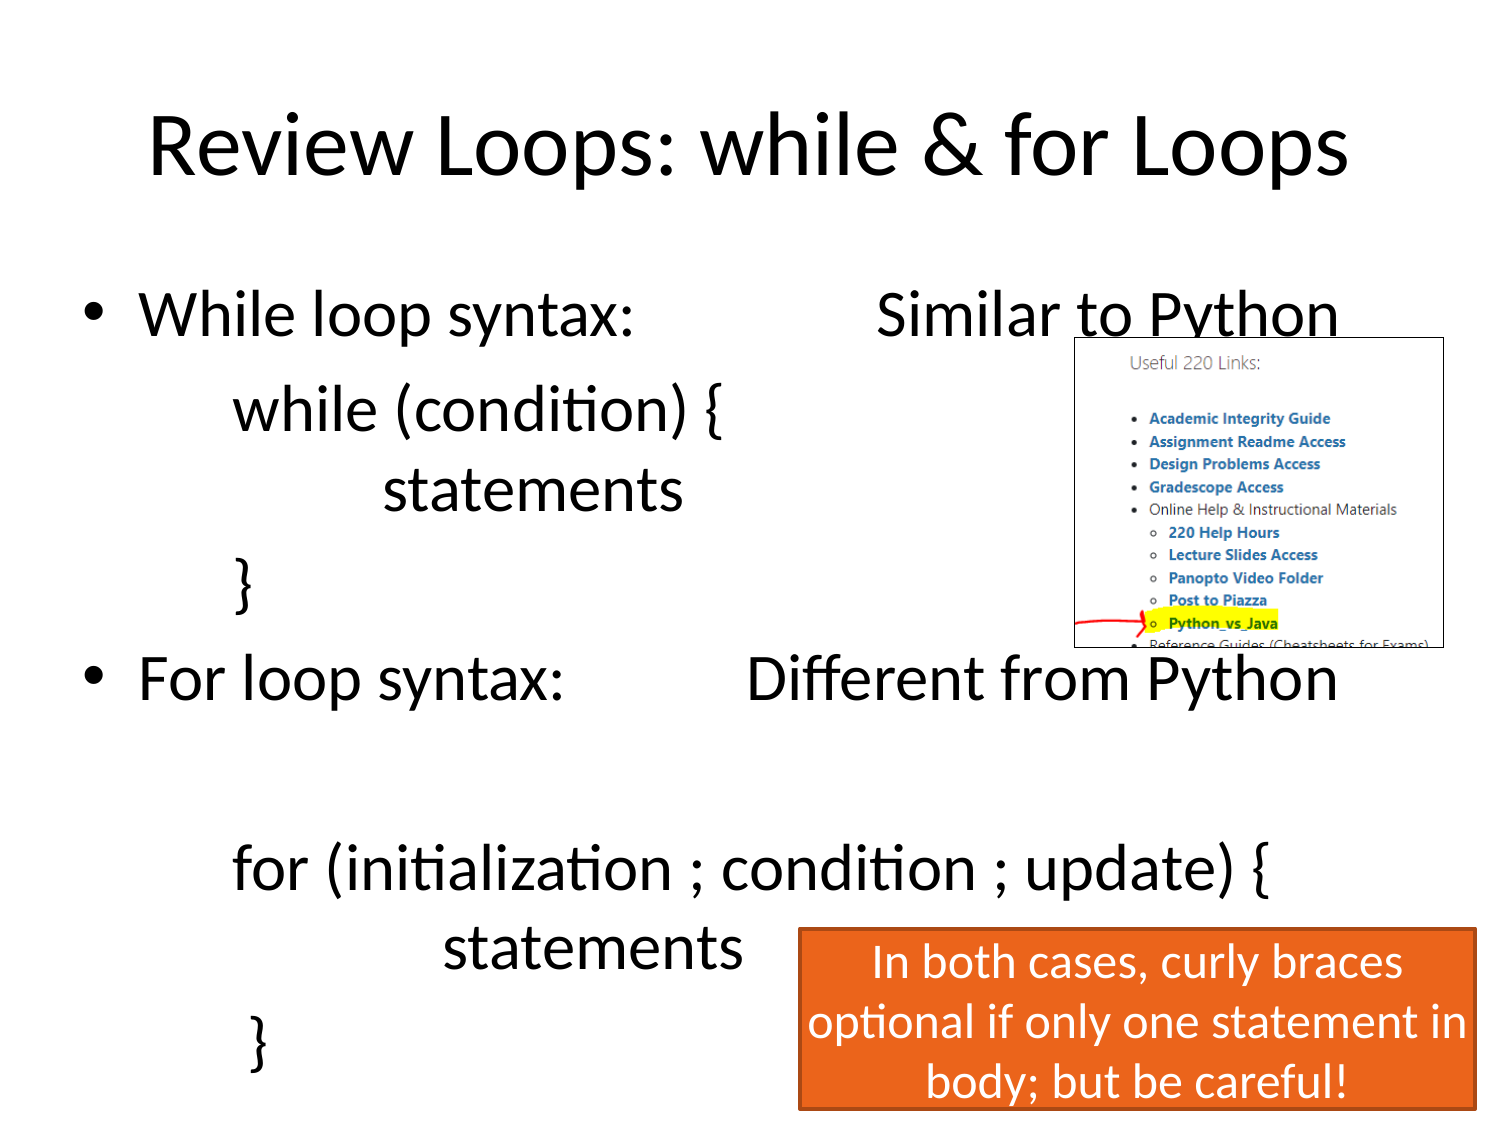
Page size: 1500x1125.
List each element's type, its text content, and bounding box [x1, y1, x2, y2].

picture [1074, 337, 1444, 648]
title Review Loops: while & for Loops [74, 14, 1426, 261]
text_box In both cases, curly braces optional if only one statement in body; but be careful! [799, 928, 1475, 1109]
list While loop syntax: Similar to Python while (condition) { statements } For loop syntax: Different from Python for (initialization ; condition ; update) { statements } [74, 261, 1426, 1125]
